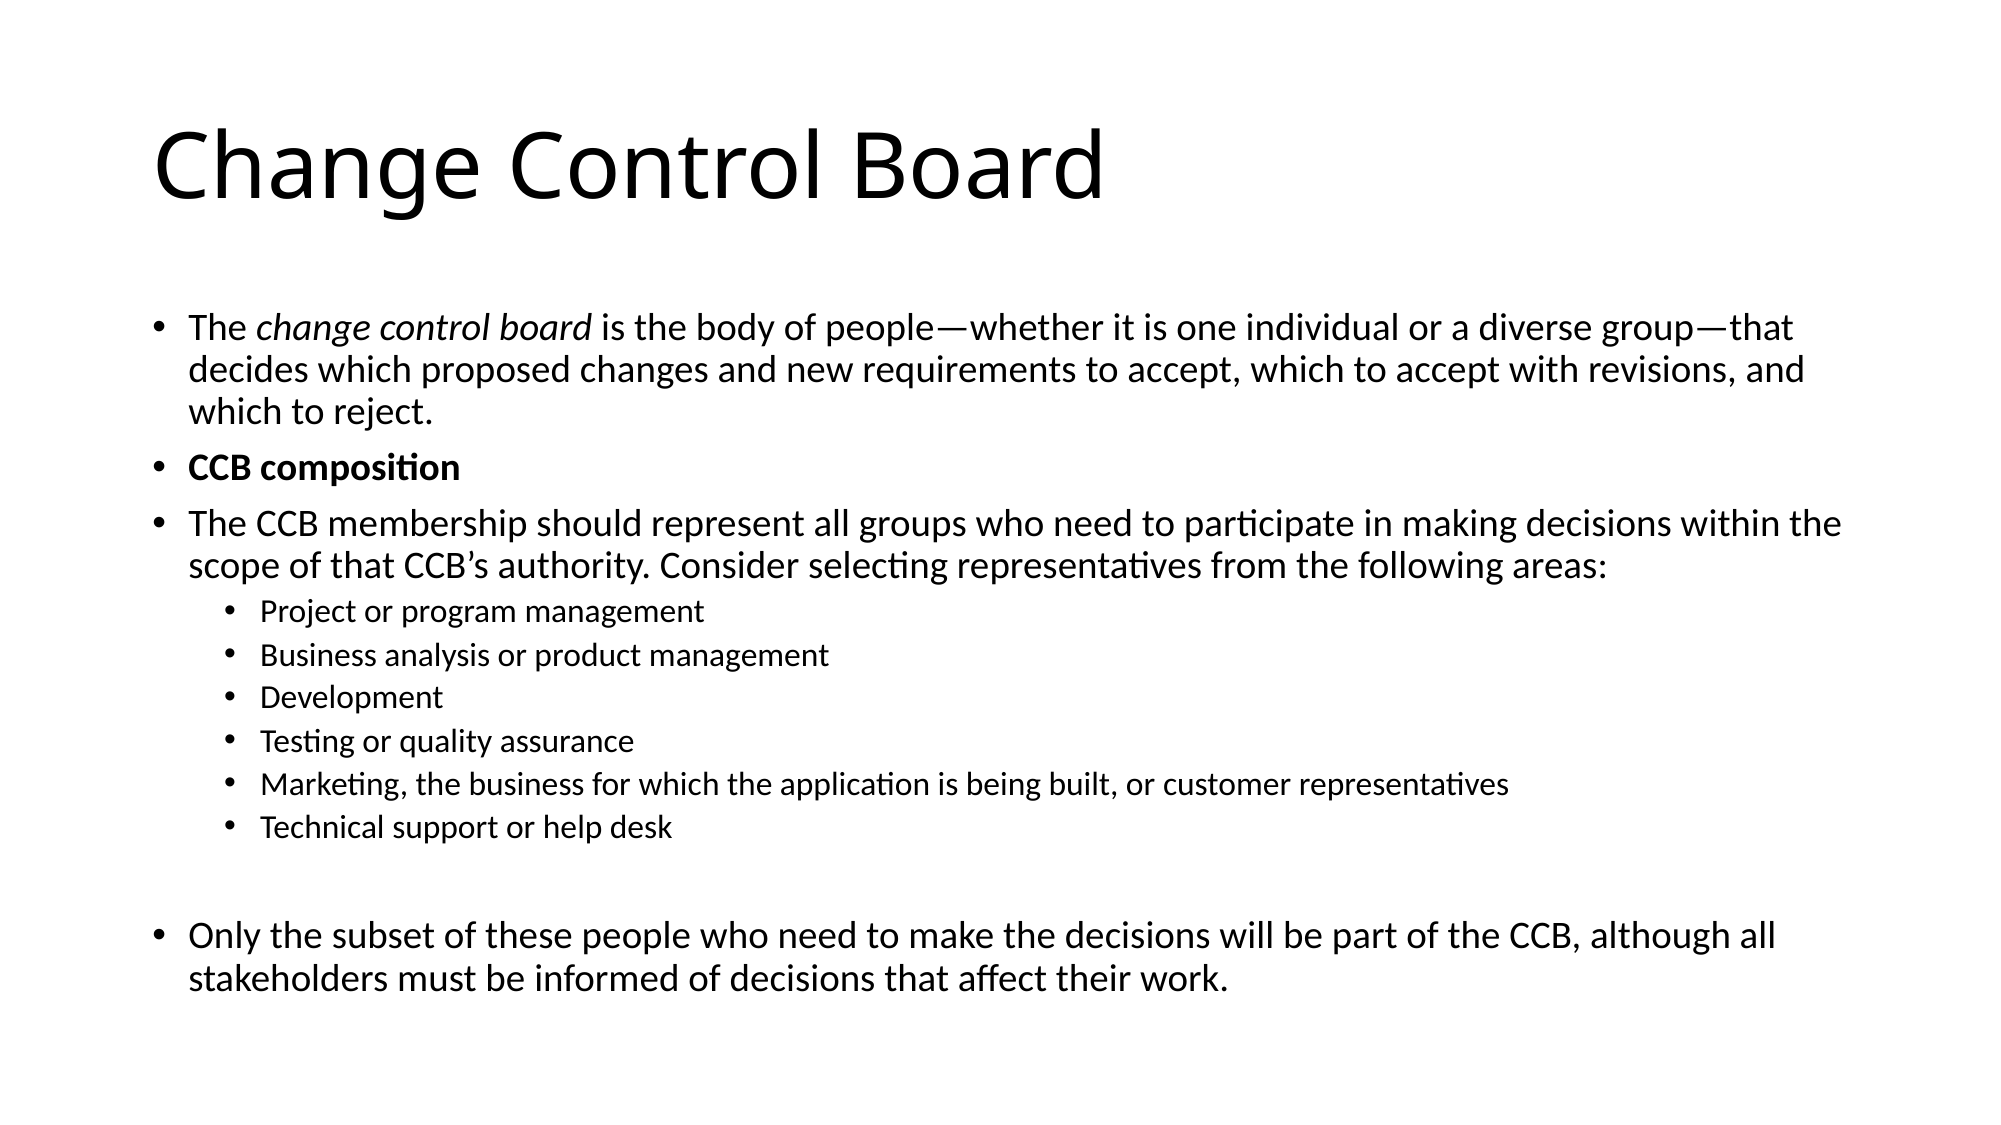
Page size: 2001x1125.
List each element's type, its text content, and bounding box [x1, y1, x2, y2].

title Change Control Board [137, 59, 1863, 278]
list The change control board is the body of people—whether it is one individual or a diverse group—that decides which proposed changes and new requirements to accept, which to accept with revisions, and which to reject. CCB composition The CCB membership should represent all groups who need to participate in making decisions within the scope of that CCB’s authority. Consider selecting representatives from the following areas: Project or program management Business analysis or product management Development Testing or quality assurance Marketing, the business for which the application is being built, or customer representatives Technical support or help desk Only the subset of these people who need to make the decisions will be part of the CCB, although all stakeholders must be informed of decisions that affect their work. [137, 299, 1863, 1014]
